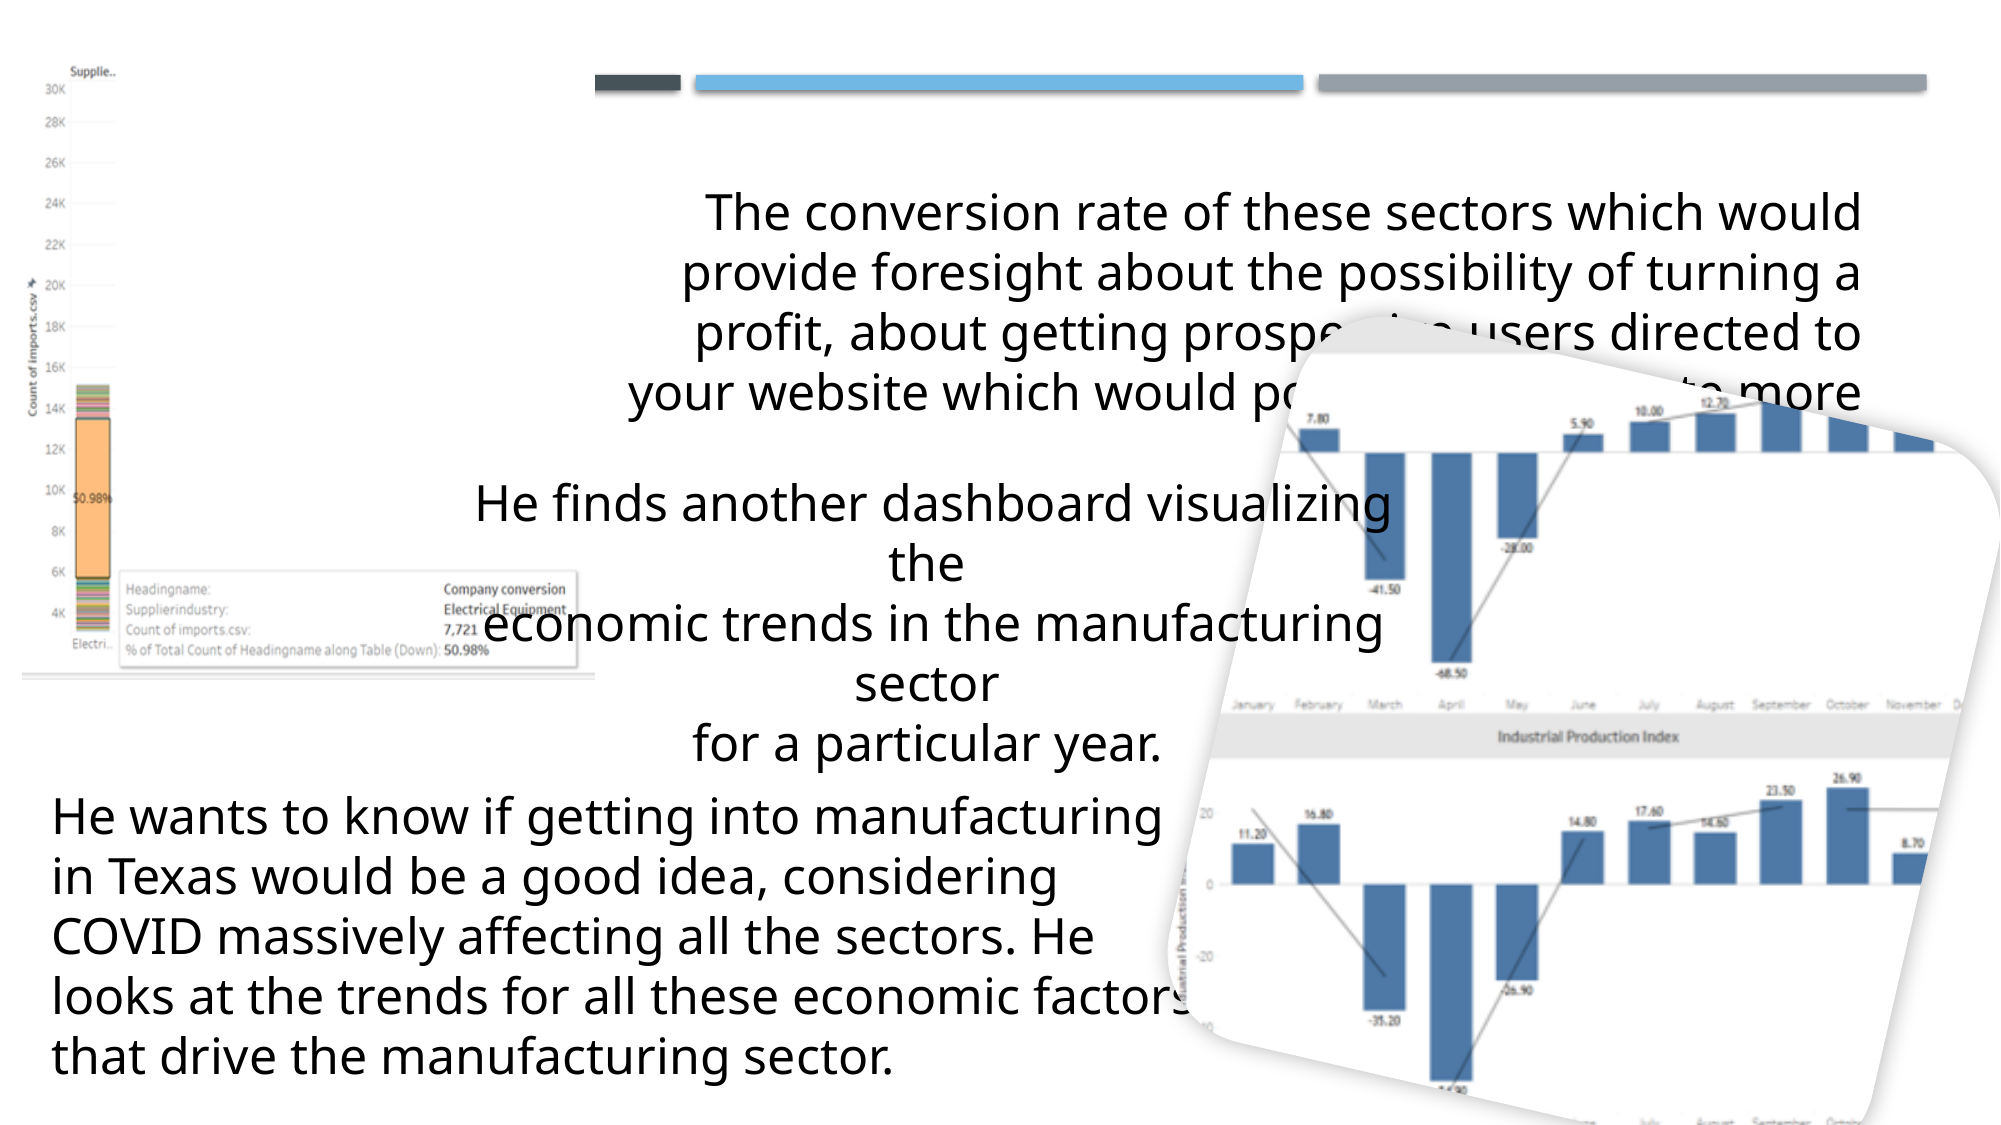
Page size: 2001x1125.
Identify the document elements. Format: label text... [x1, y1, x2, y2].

text_box The conversion rate of these sectors which would provide foresight about the possibility of turning a profit, about getting prospective users directed to your website which would potentially generate more sales and turn a profit. [603, 173, 1879, 463]
text_box He finds another dashboard visualizing the economic trends in the manufacturing sector for a particular year. [424, 463, 1217, 779]
picture [21, 59, 596, 681]
picture [1167, 316, 2001, 1125]
text_box He wants to know if getting into manufacturing in Texas would be a good idea, considering COVID massively affecting all the sectors. He looks at the trends for all these economic factors that drive the manufacturing sector. [36, 776, 1217, 1092]
